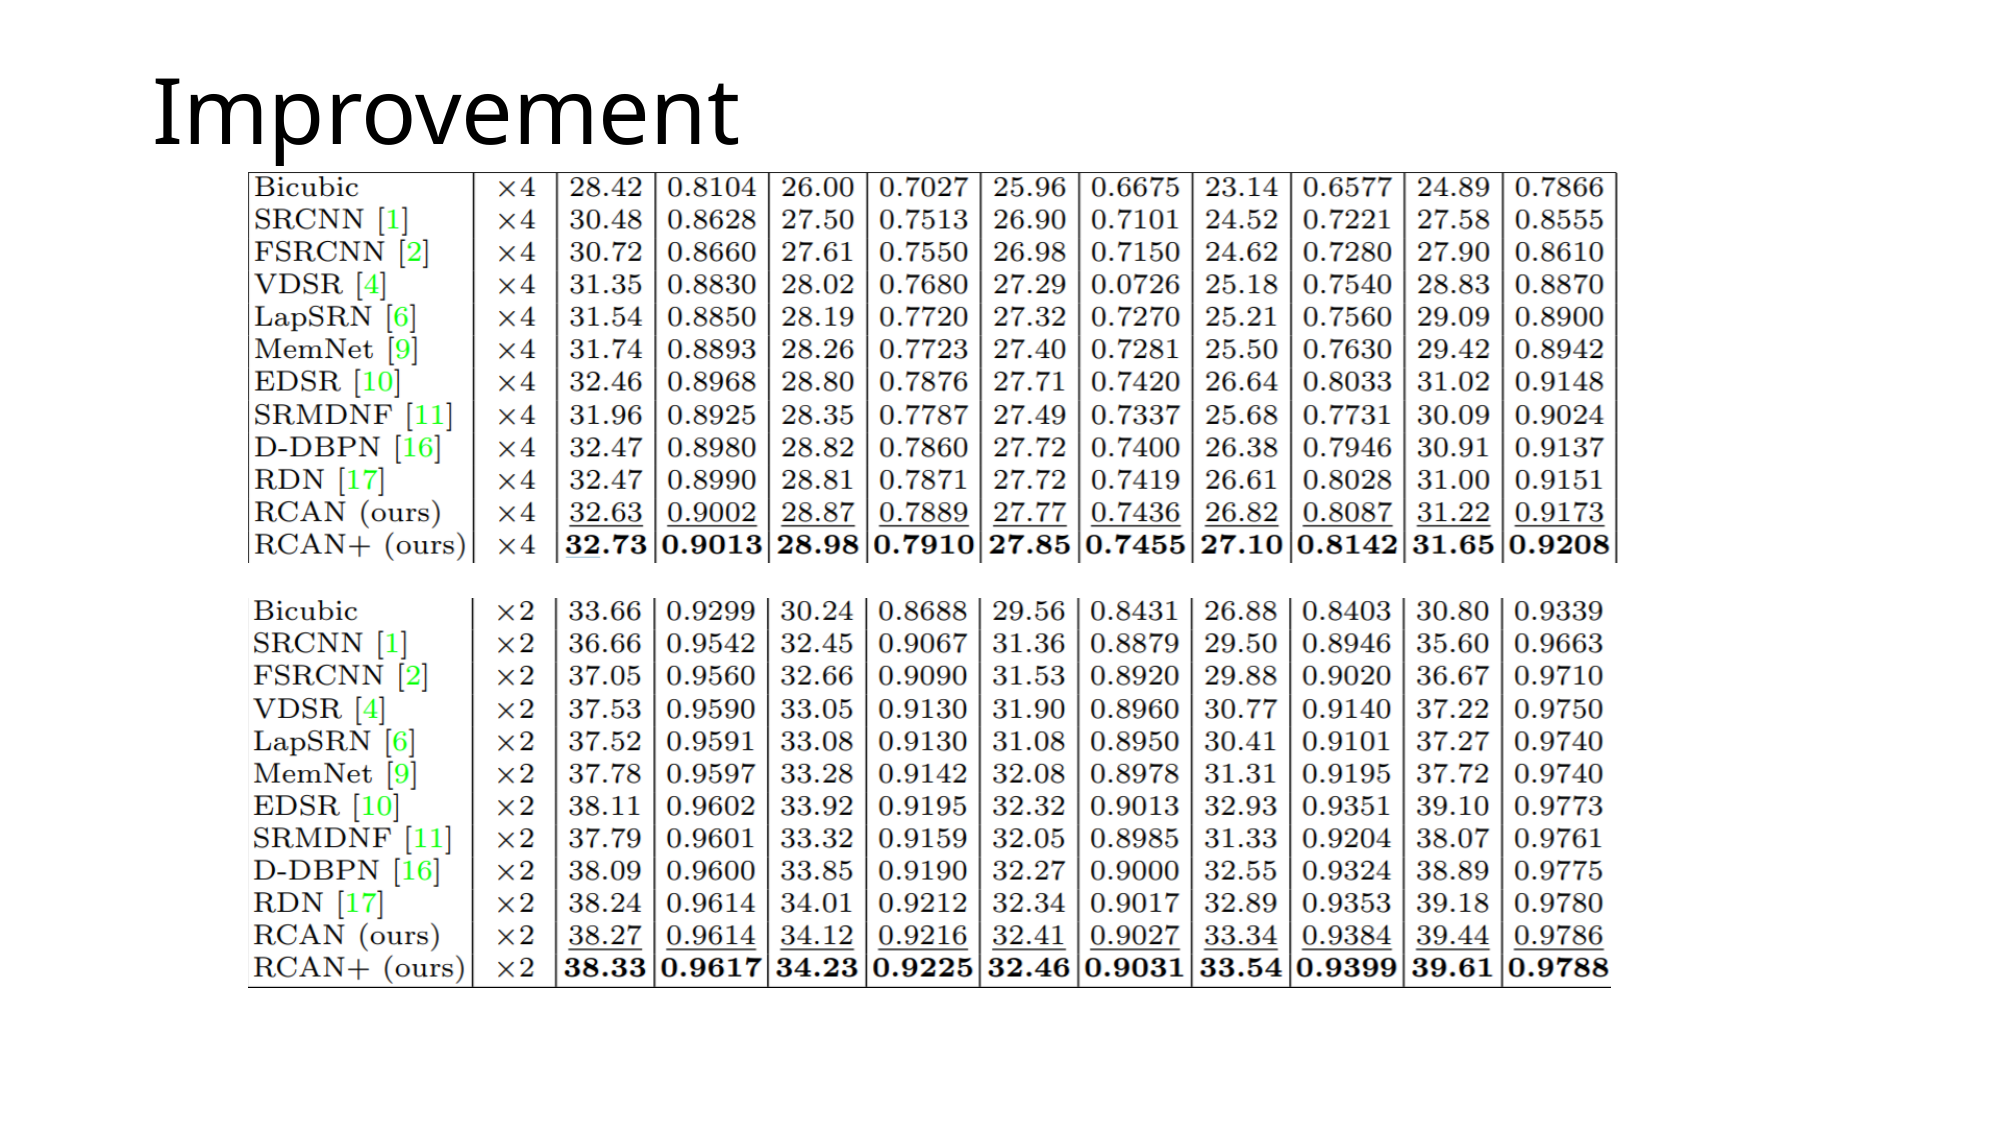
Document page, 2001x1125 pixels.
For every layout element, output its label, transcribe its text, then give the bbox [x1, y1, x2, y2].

title Improvement [137, 6, 1863, 224]
picture [248, 598, 1611, 988]
picture [248, 172, 1618, 563]
